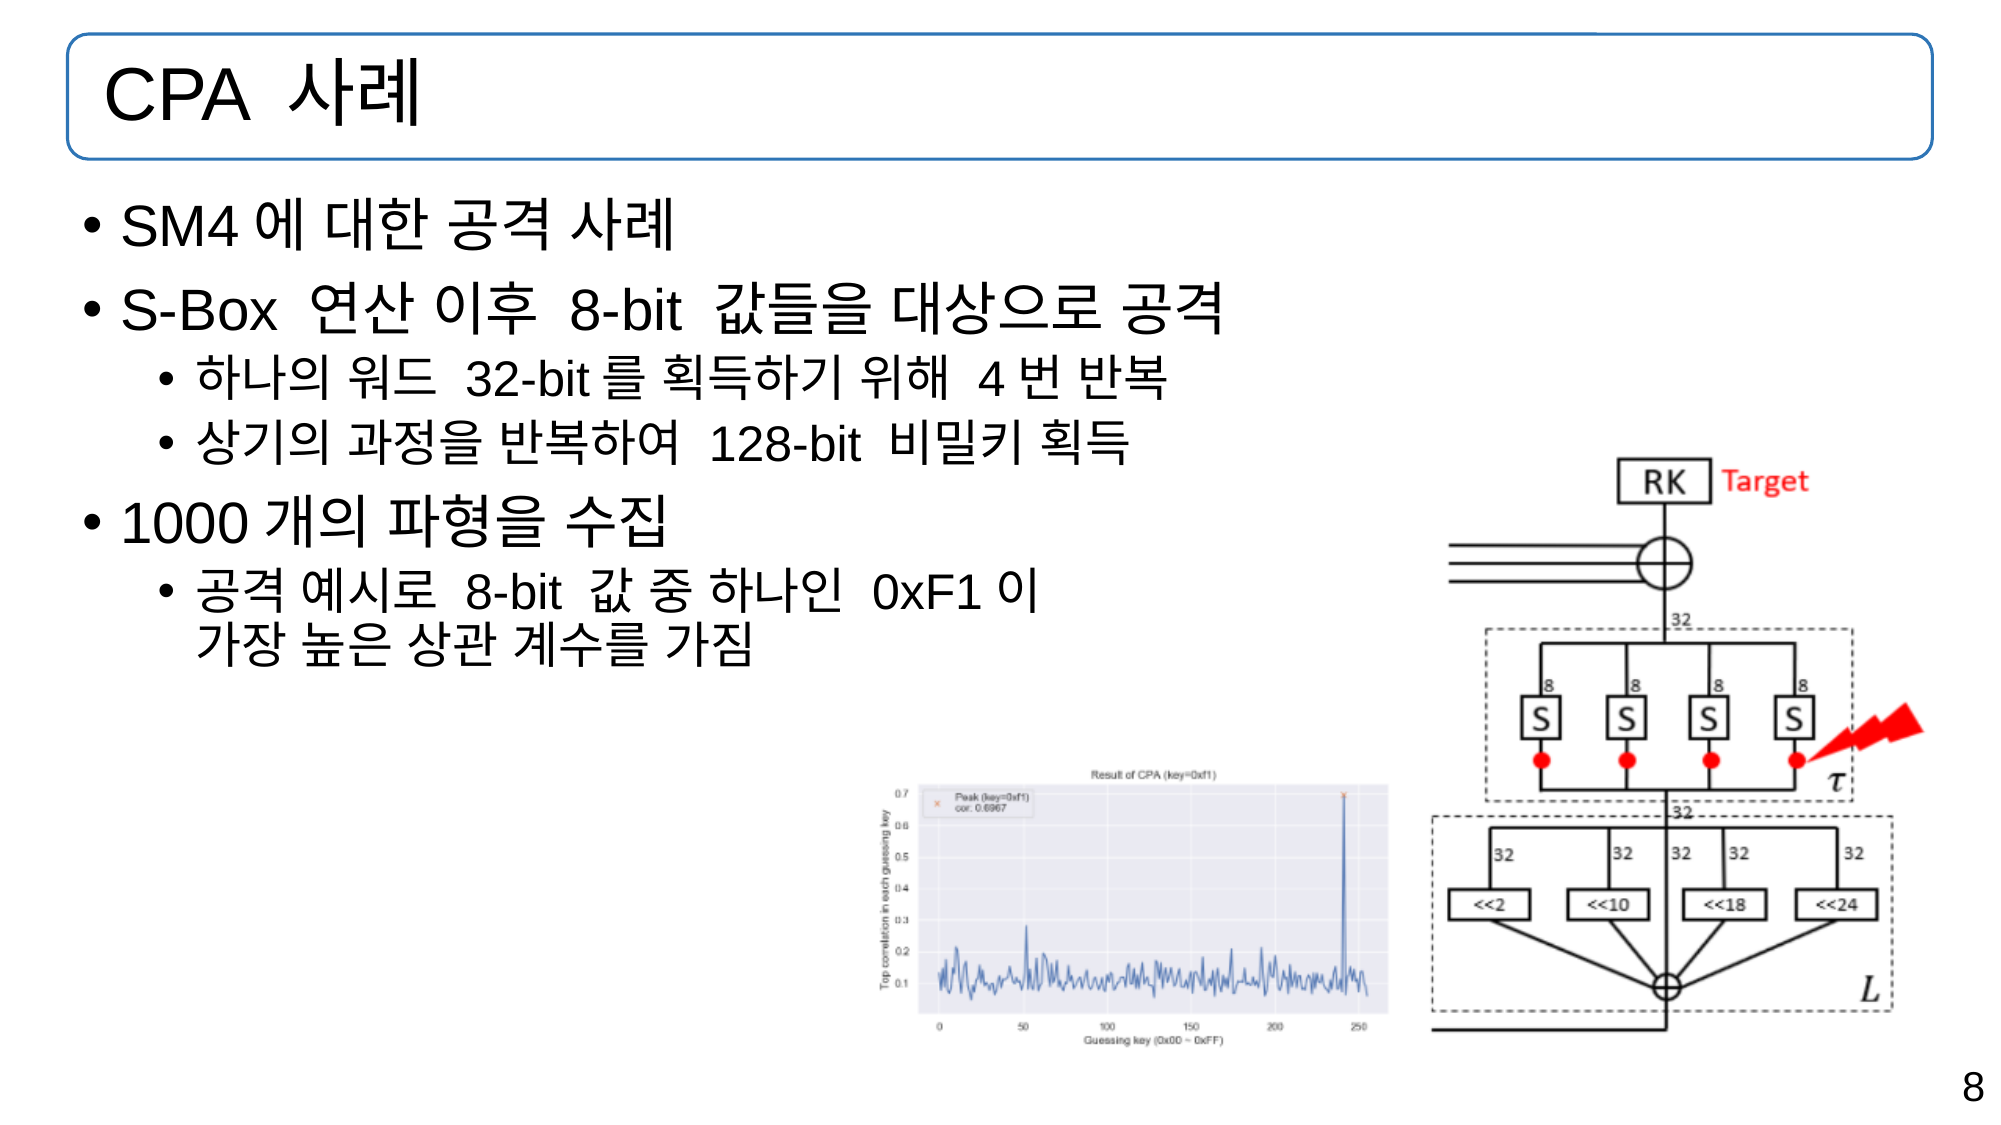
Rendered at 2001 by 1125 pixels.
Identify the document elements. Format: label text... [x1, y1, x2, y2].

picture [855, 762, 1394, 1049]
picture [1421, 451, 1933, 1049]
list SM4에 대한 공격 사례 S-Box 연산 이후 8-bit 값들을 대상으로 공격 하나의 워드 32-bit를 획득하기 위해 4번 반복 상기의 과정을 반복하여 128-bit 비밀키 획득 1000개의 파형을 수집 공격 예시로 8-bit 값 중 하나인 0xF1이 가장 높은 상관 계수를 가짐 [67, 189, 1933, 1019]
title CPA 사례 [67, 34, 1933, 160]
